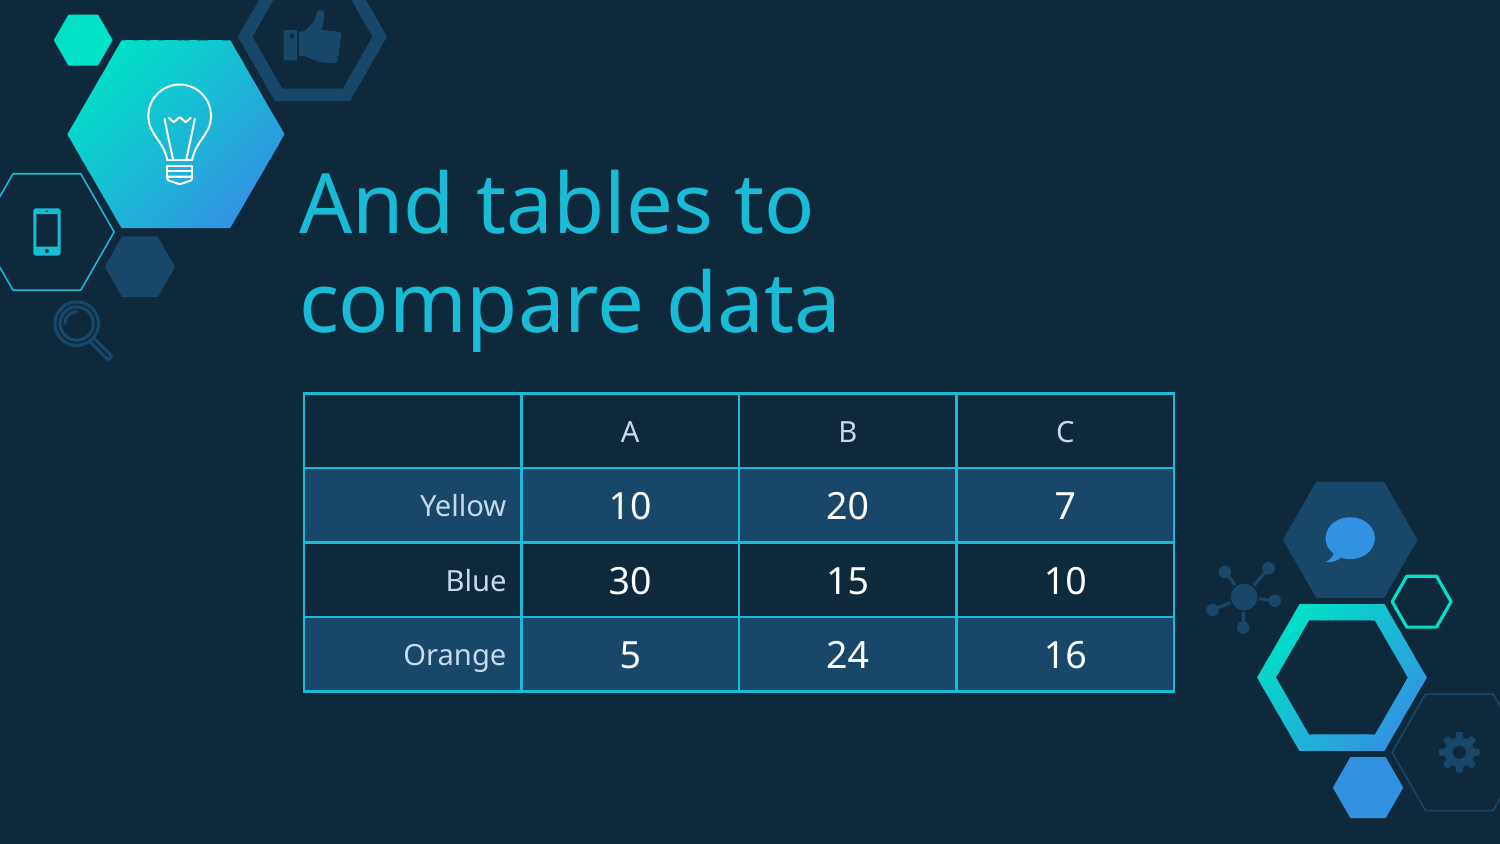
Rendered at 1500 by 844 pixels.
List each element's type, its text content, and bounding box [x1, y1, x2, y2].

table_header B [740, 395, 955, 467]
table_cell 10 [958, 544, 1173, 616]
table_cell 15 [740, 544, 955, 616]
table_cell 20 [740, 469, 955, 541]
table_cell 10 [523, 469, 738, 541]
table_cell Blue [305, 544, 520, 616]
table_cell 5 [523, 618, 738, 690]
table_cell 30 [523, 544, 738, 616]
table_cell Yellow [305, 469, 520, 541]
table_cell 7 [958, 469, 1173, 541]
table_header A [523, 395, 738, 467]
table_header C [958, 395, 1173, 467]
table_cell 24 [740, 618, 955, 690]
table_cell 16 [958, 618, 1173, 690]
title And tables to compare data [284, 134, 1096, 241]
table_header [305, 395, 520, 467]
table_cell Orange [305, 618, 520, 690]
